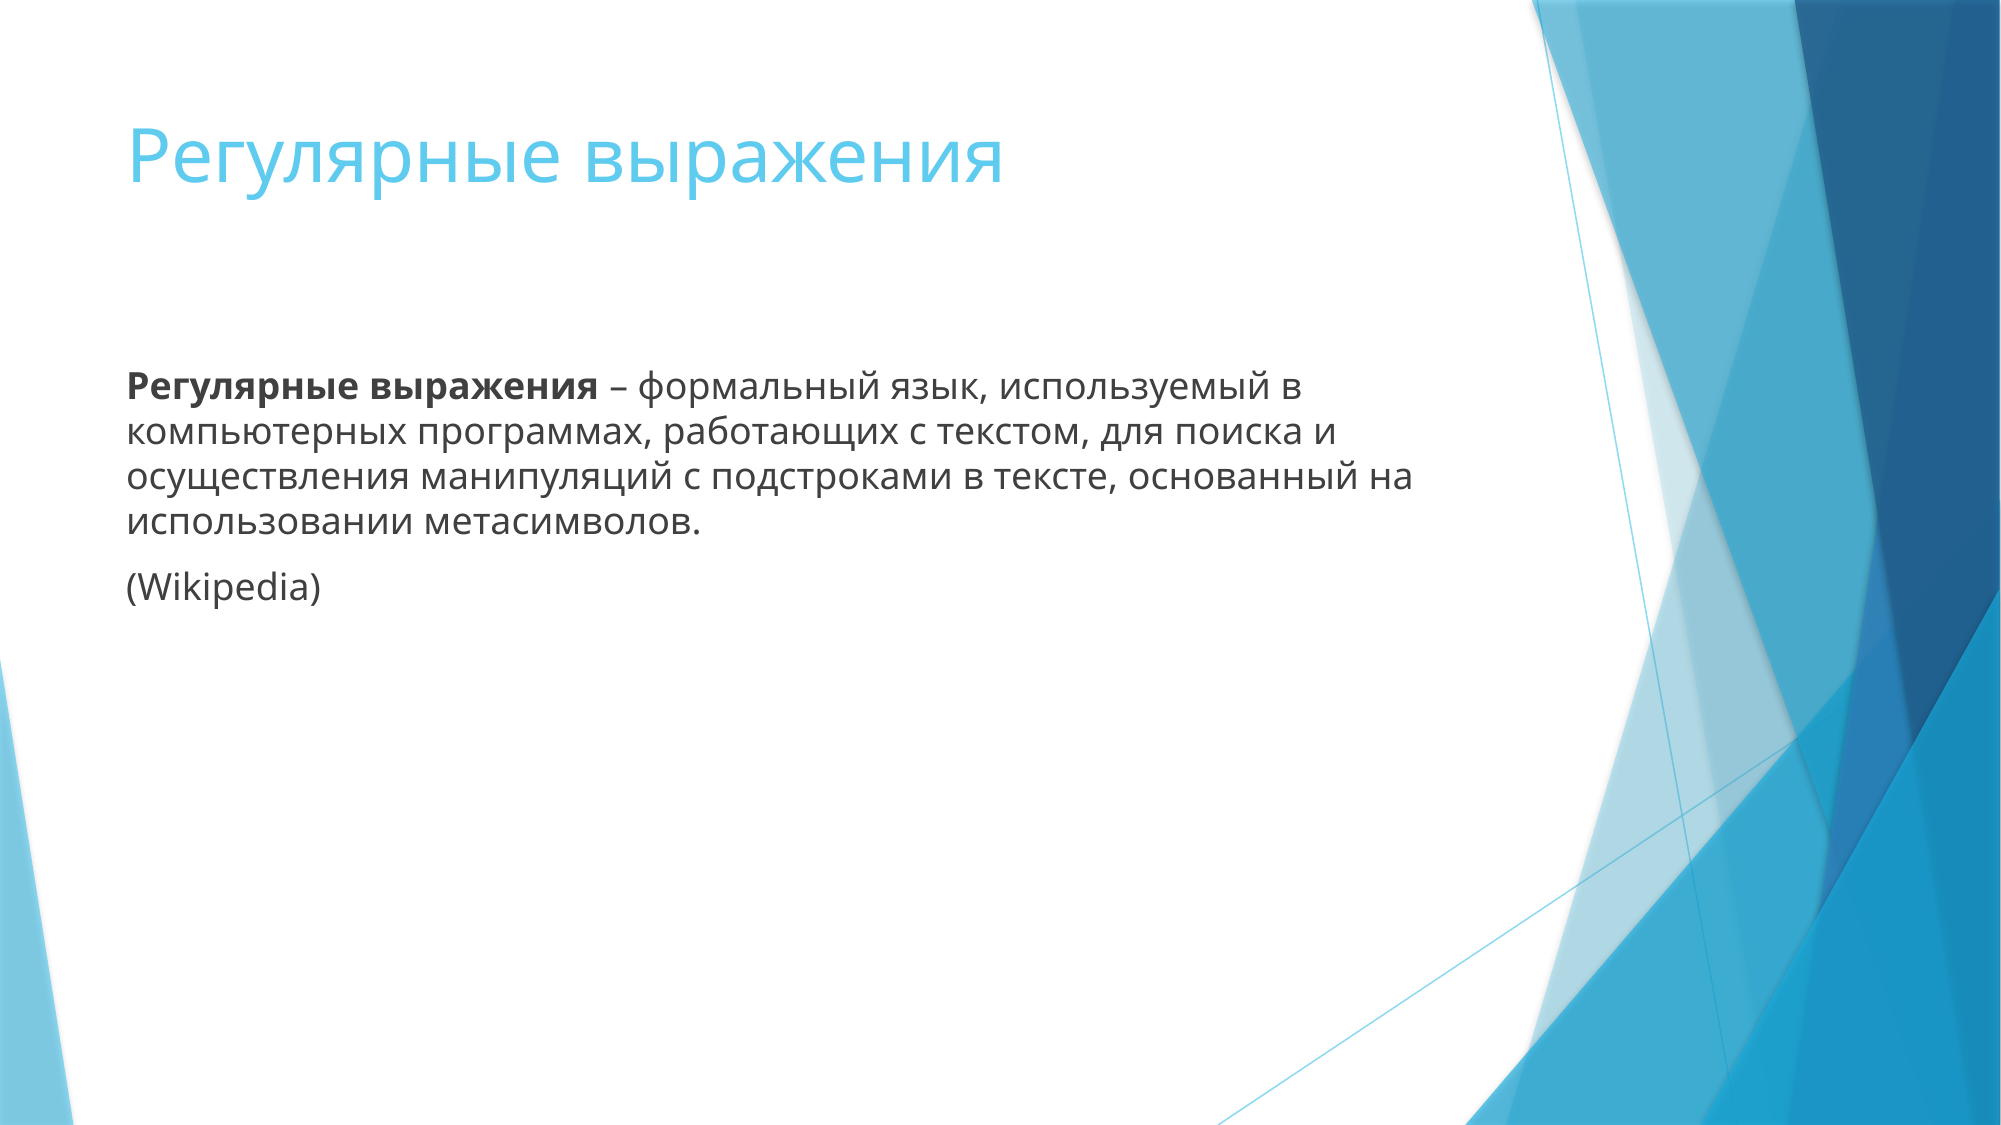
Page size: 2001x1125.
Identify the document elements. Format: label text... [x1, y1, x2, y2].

title Регулярные выражения [111, 99, 1522, 317]
list Регулярные выражения – формальный язык, используемый в компьютерных программах, работающих с текстом, для поиска и осуществления манипуляций с подстроками в тексте, основанный на использовании метасимволов. (Wikipedia) [111, 354, 1522, 992]
